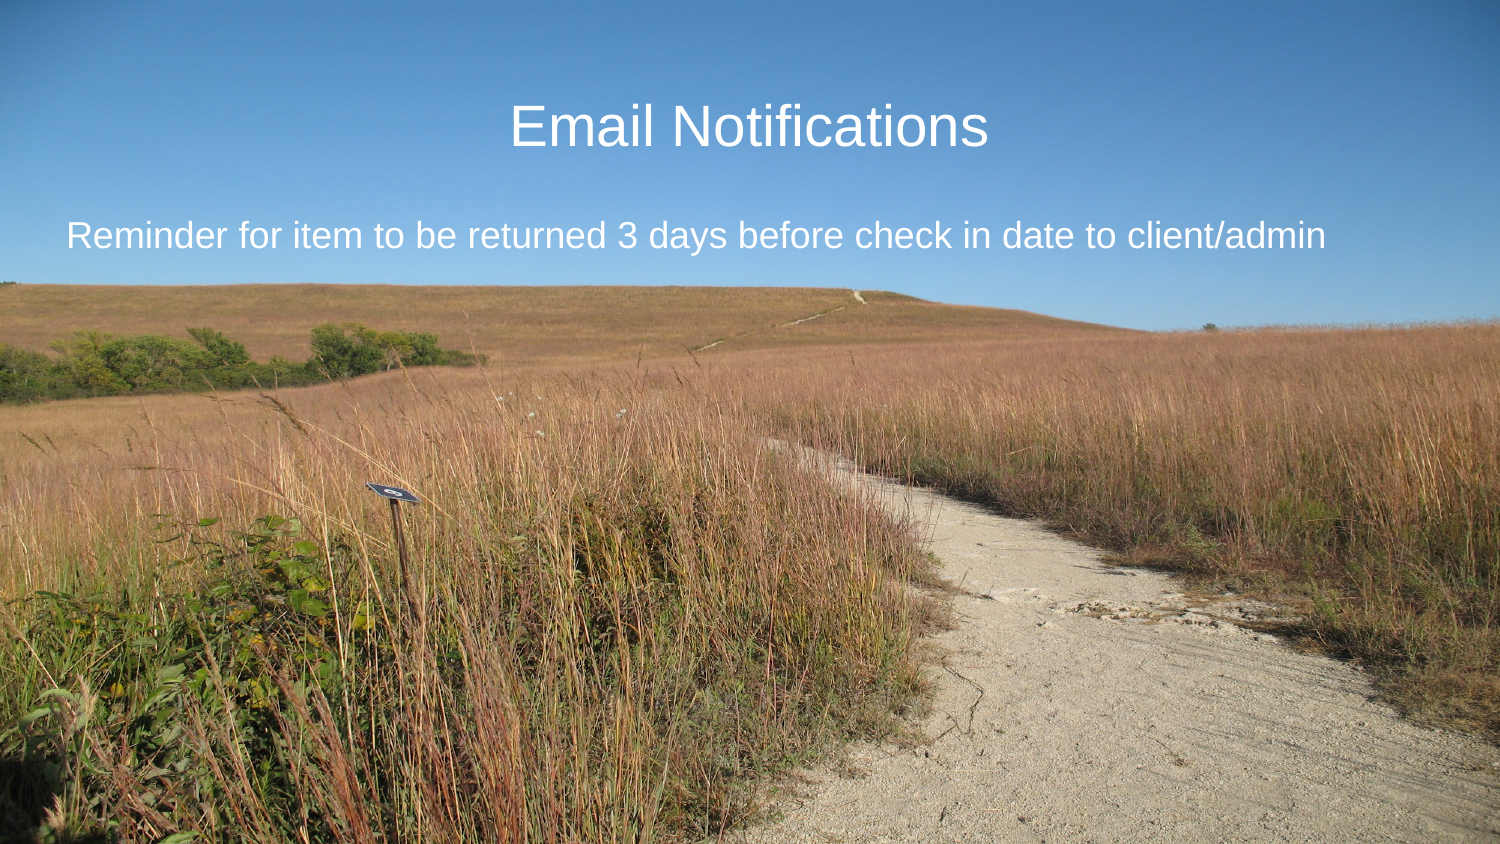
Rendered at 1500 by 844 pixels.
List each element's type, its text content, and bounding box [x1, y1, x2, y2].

picture [0, 0, 1500, 844]
list Reminder for item to be returned 3 days before check in date to client/admin [51, 189, 1449, 750]
title Email Notifications [51, 72, 1449, 167]
